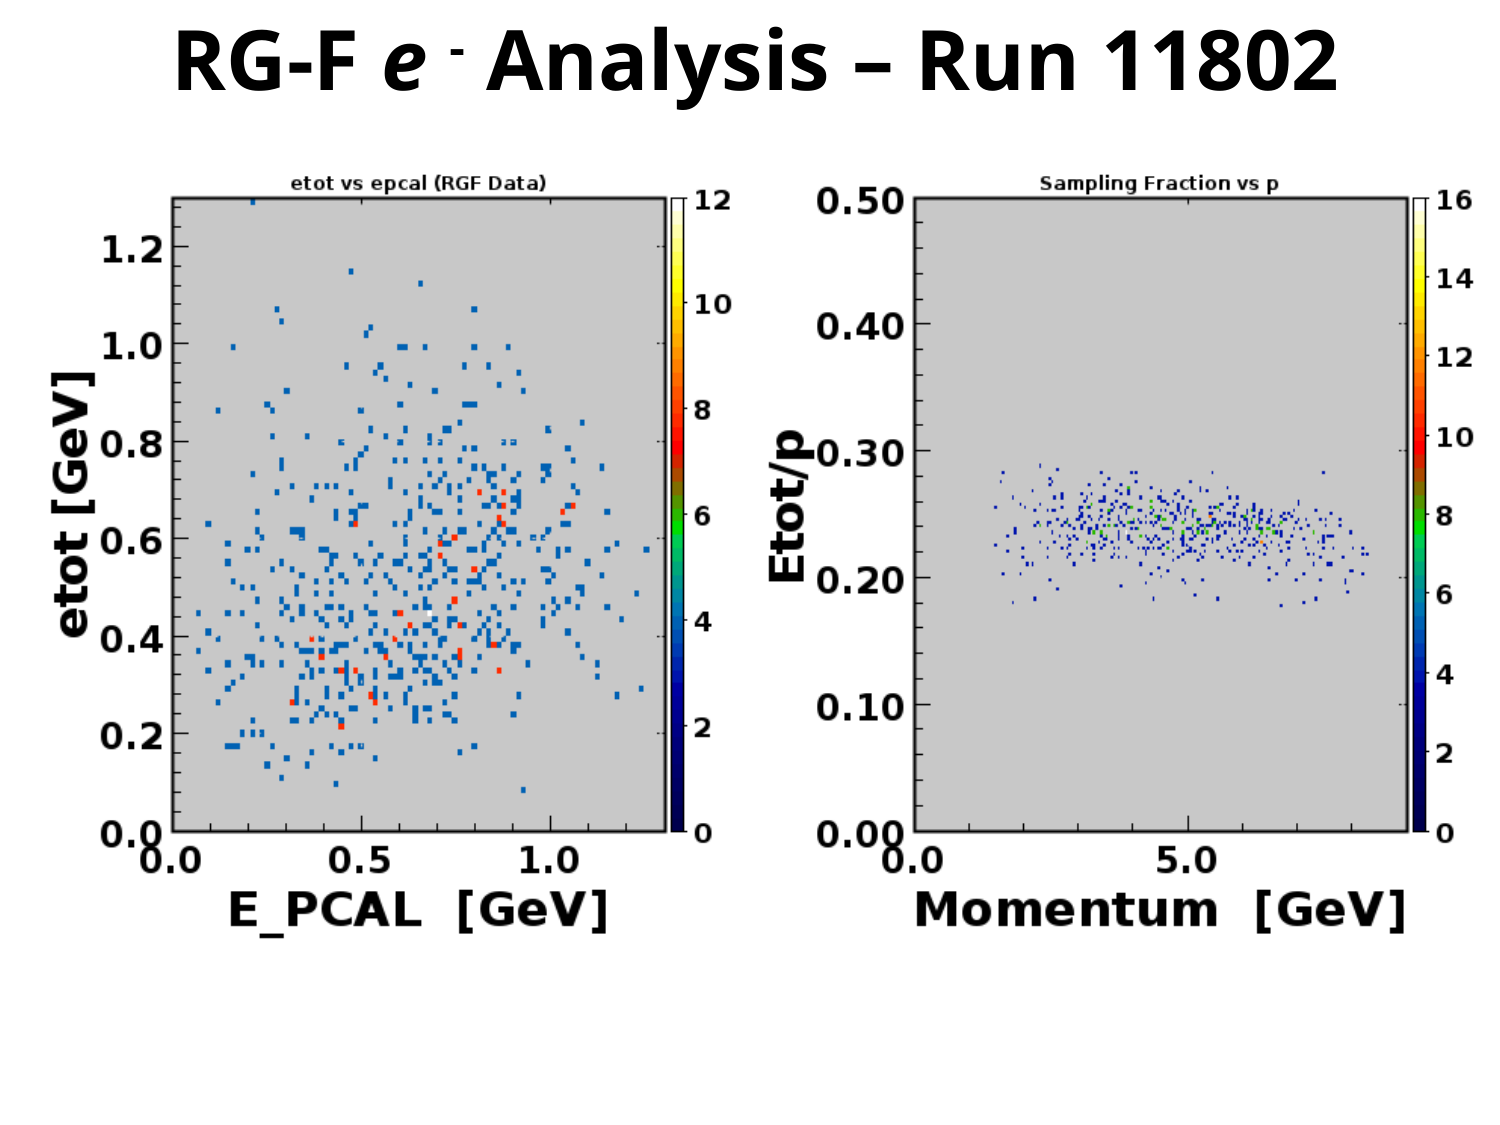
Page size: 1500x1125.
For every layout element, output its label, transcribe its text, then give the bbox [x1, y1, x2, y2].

text_box RG-F e - Analysis – Run 11802 [157, 0, 1355, 115]
picture [3, 172, 1496, 953]
